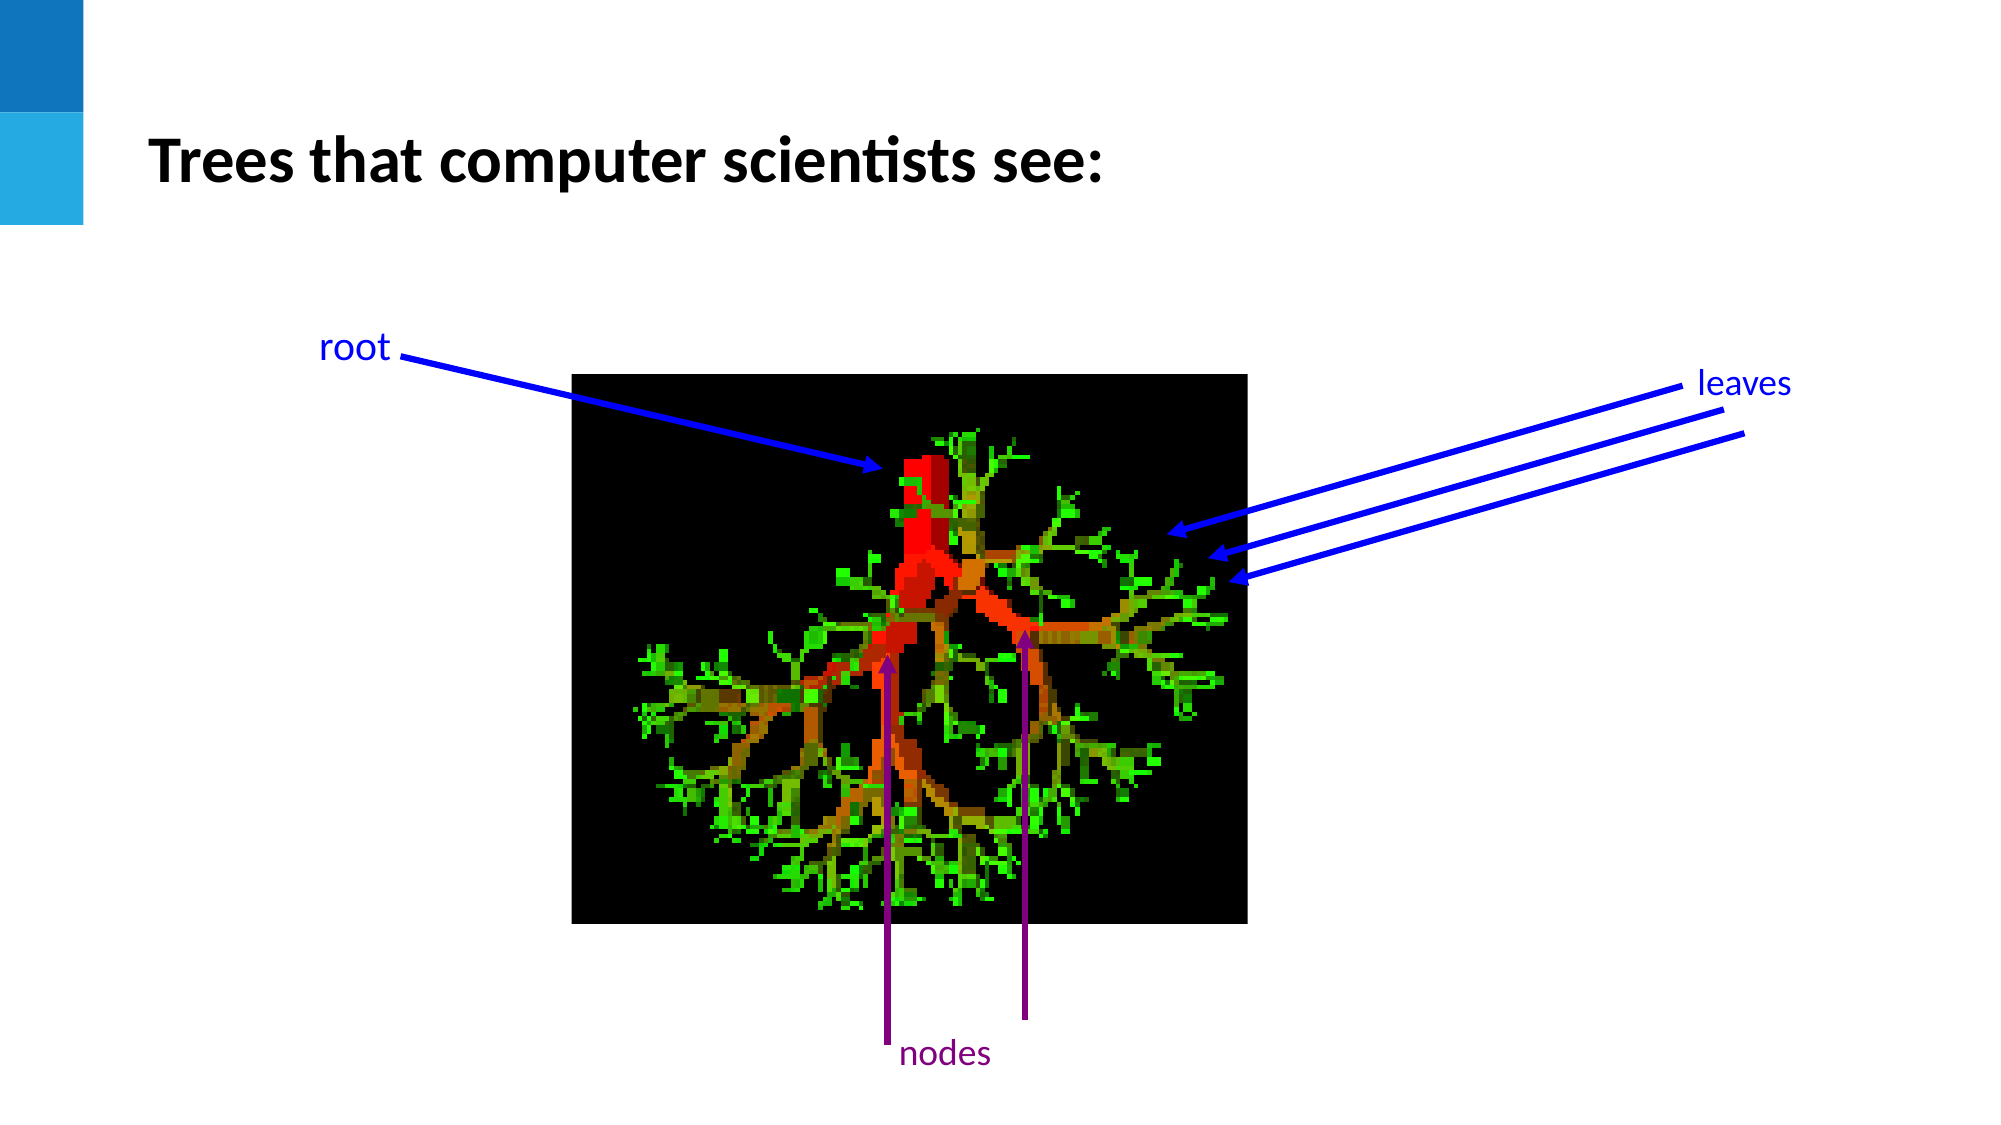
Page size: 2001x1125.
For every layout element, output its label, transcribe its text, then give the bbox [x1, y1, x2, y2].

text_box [1166, 349, 1812, 583]
picture [571, 374, 1248, 924]
title Trees that computer scientists see: [133, 62, 1834, 250]
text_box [840, 629, 1050, 1099]
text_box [303, 311, 883, 469]
